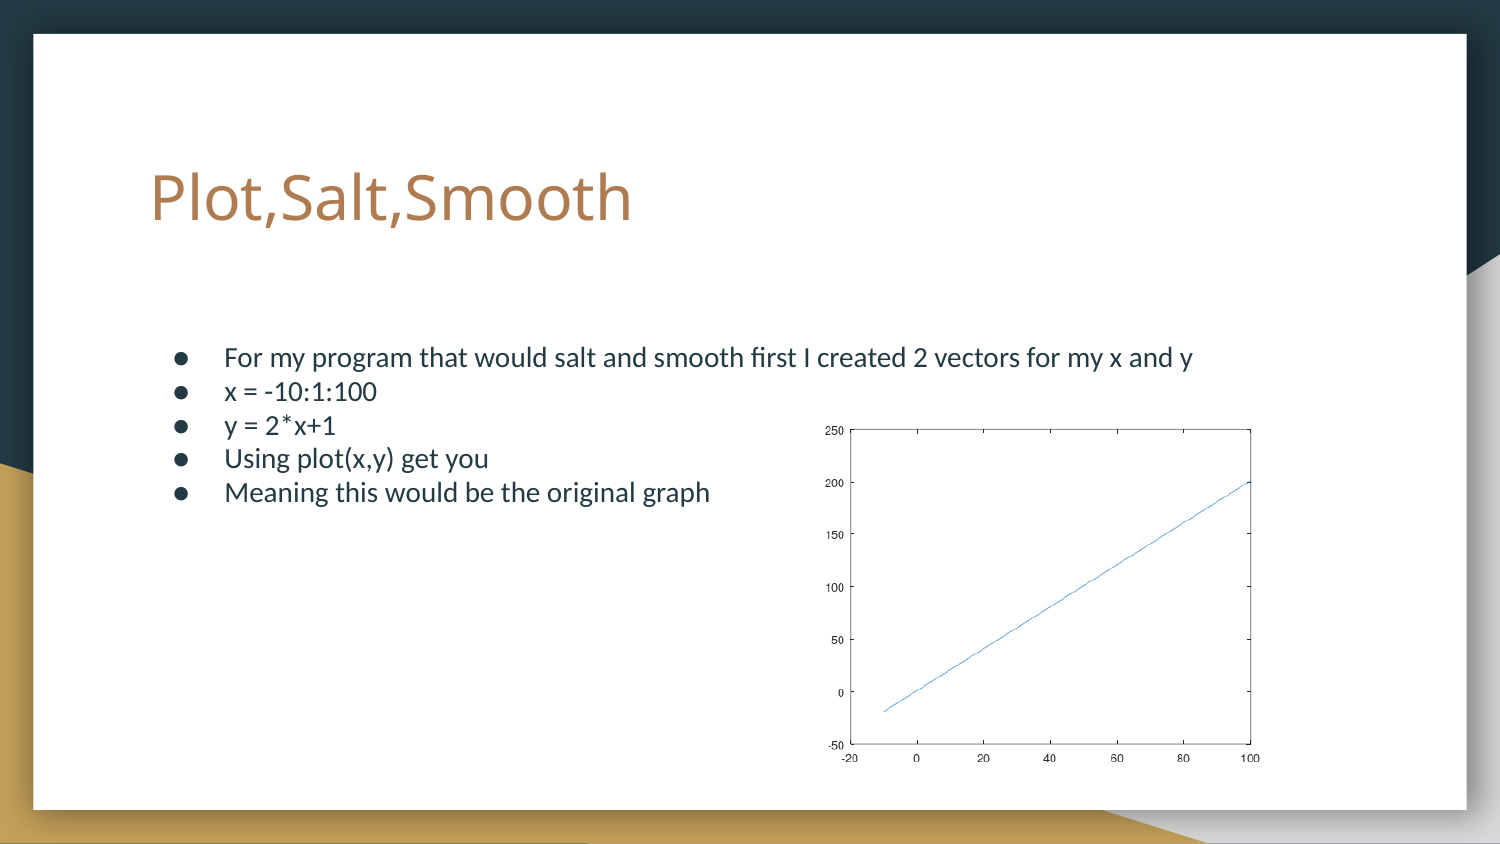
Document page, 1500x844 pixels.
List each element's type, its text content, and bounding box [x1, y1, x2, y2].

list For my program that would salt and smooth first I created 2 vectors for my x and y x = -10:1:100 y = 2*x+1 Using plot(x,y) get you Meaning this would be the original graph [134, 326, 1366, 729]
picture [783, 400, 1300, 786]
title Plot,Salt,Smooth [134, 138, 1366, 296]
